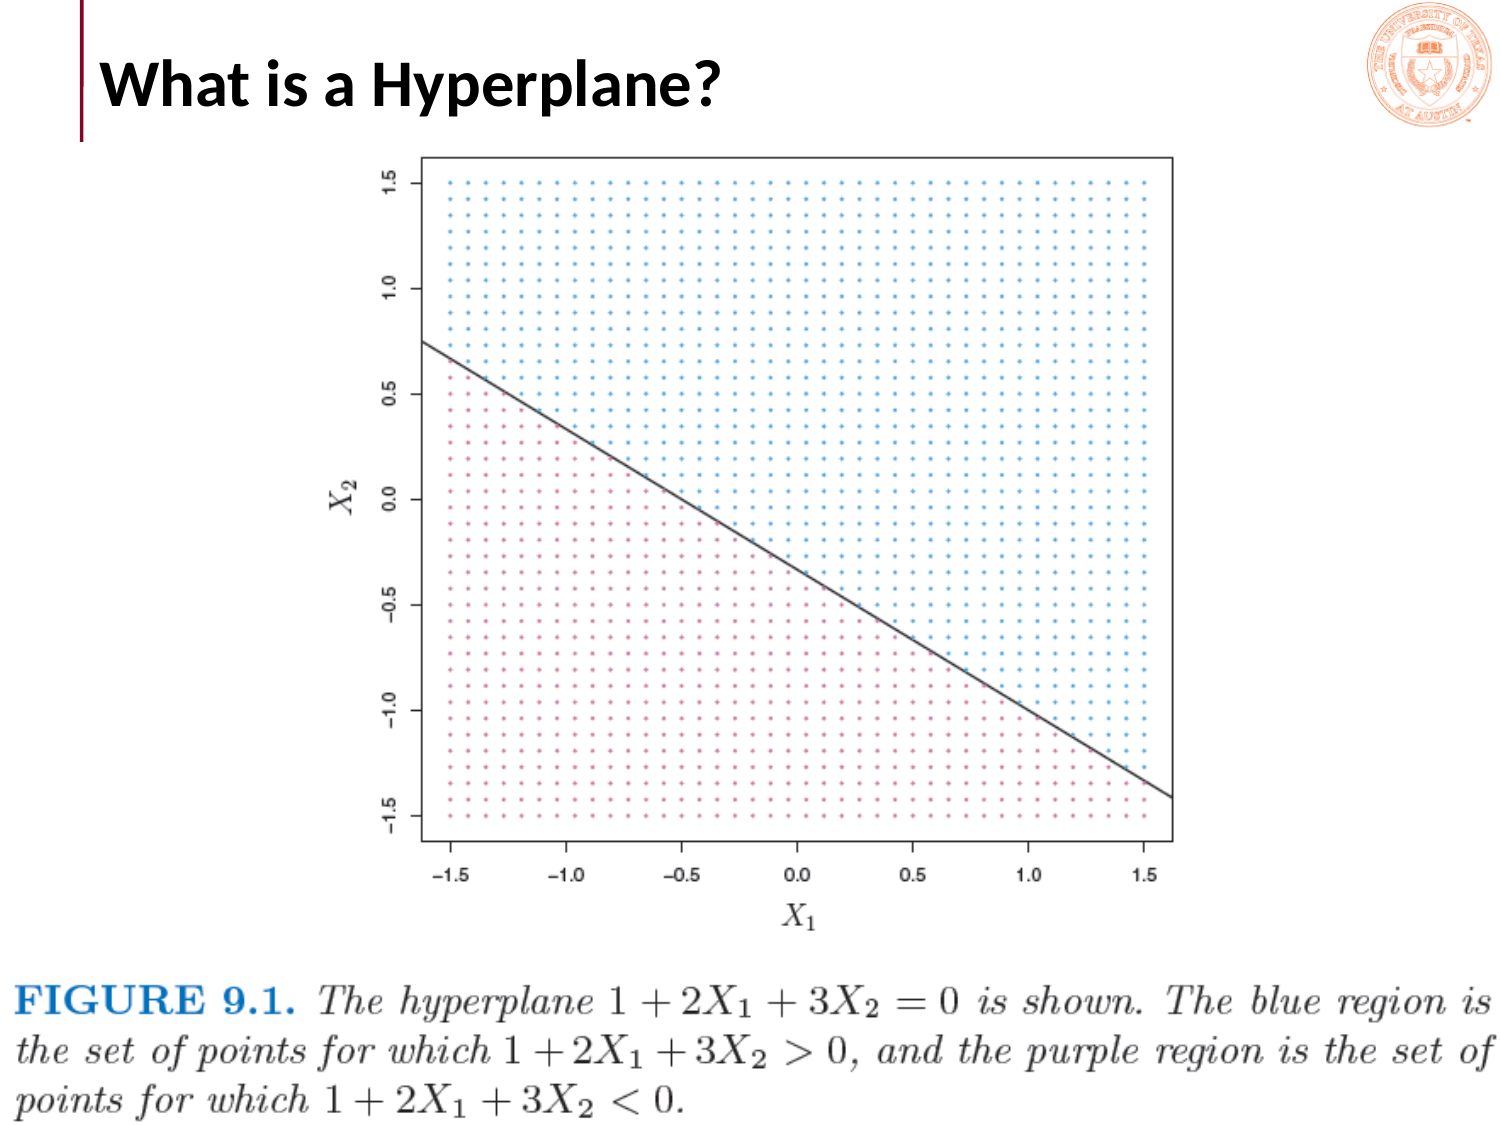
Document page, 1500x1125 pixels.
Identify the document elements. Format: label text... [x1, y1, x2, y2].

title What is a Hyperplane? [84, 37, 1380, 122]
picture [1360, 0, 1498, 140]
picture [0, 141, 1500, 1125]
